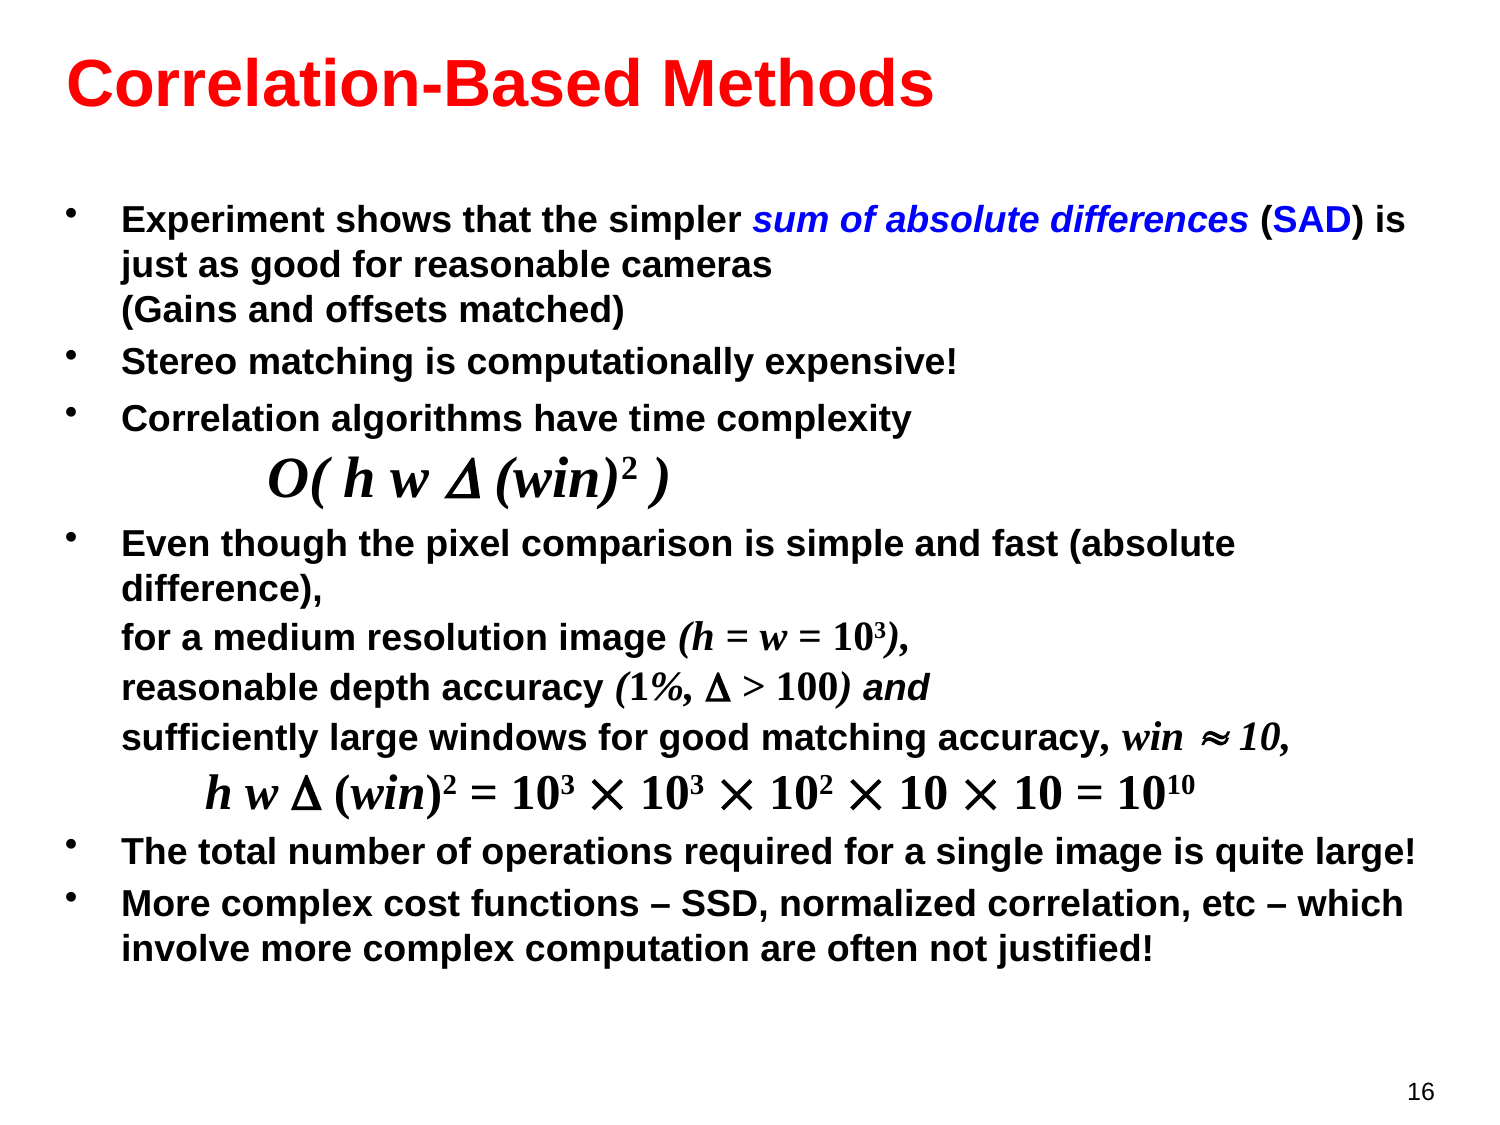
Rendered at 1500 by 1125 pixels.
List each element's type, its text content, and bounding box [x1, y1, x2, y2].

text_box [37, 162, 1450, 288]
title Correlation-Based Methods [51, 32, 1449, 128]
slide_number 16 [1175, 1037, 1450, 1113]
text_box Experiment shows that the simpler sum of absolute differences (SAD) is just as good for reasonable cameras (Gains and offsets matched) Stereo matching is computationally expensive! Correlation algorithms have time complexity O( h w  (win)2 ) Even though the pixel comparison is simple and fast (absolute difference), for a medium resolution image (h = w = 103), reasonable depth accuracy (1%, D > 100) and sufficiently large windows for good matching accuracy, win  10, h w  (win)2 = 103  103  102  10  10 = 1010 The total number of operations required for a single image is quite large! More complex cost functions – SSD, normalized correlation, etc – which involve more complex computation are often not justified! [49, 187, 1463, 313]
